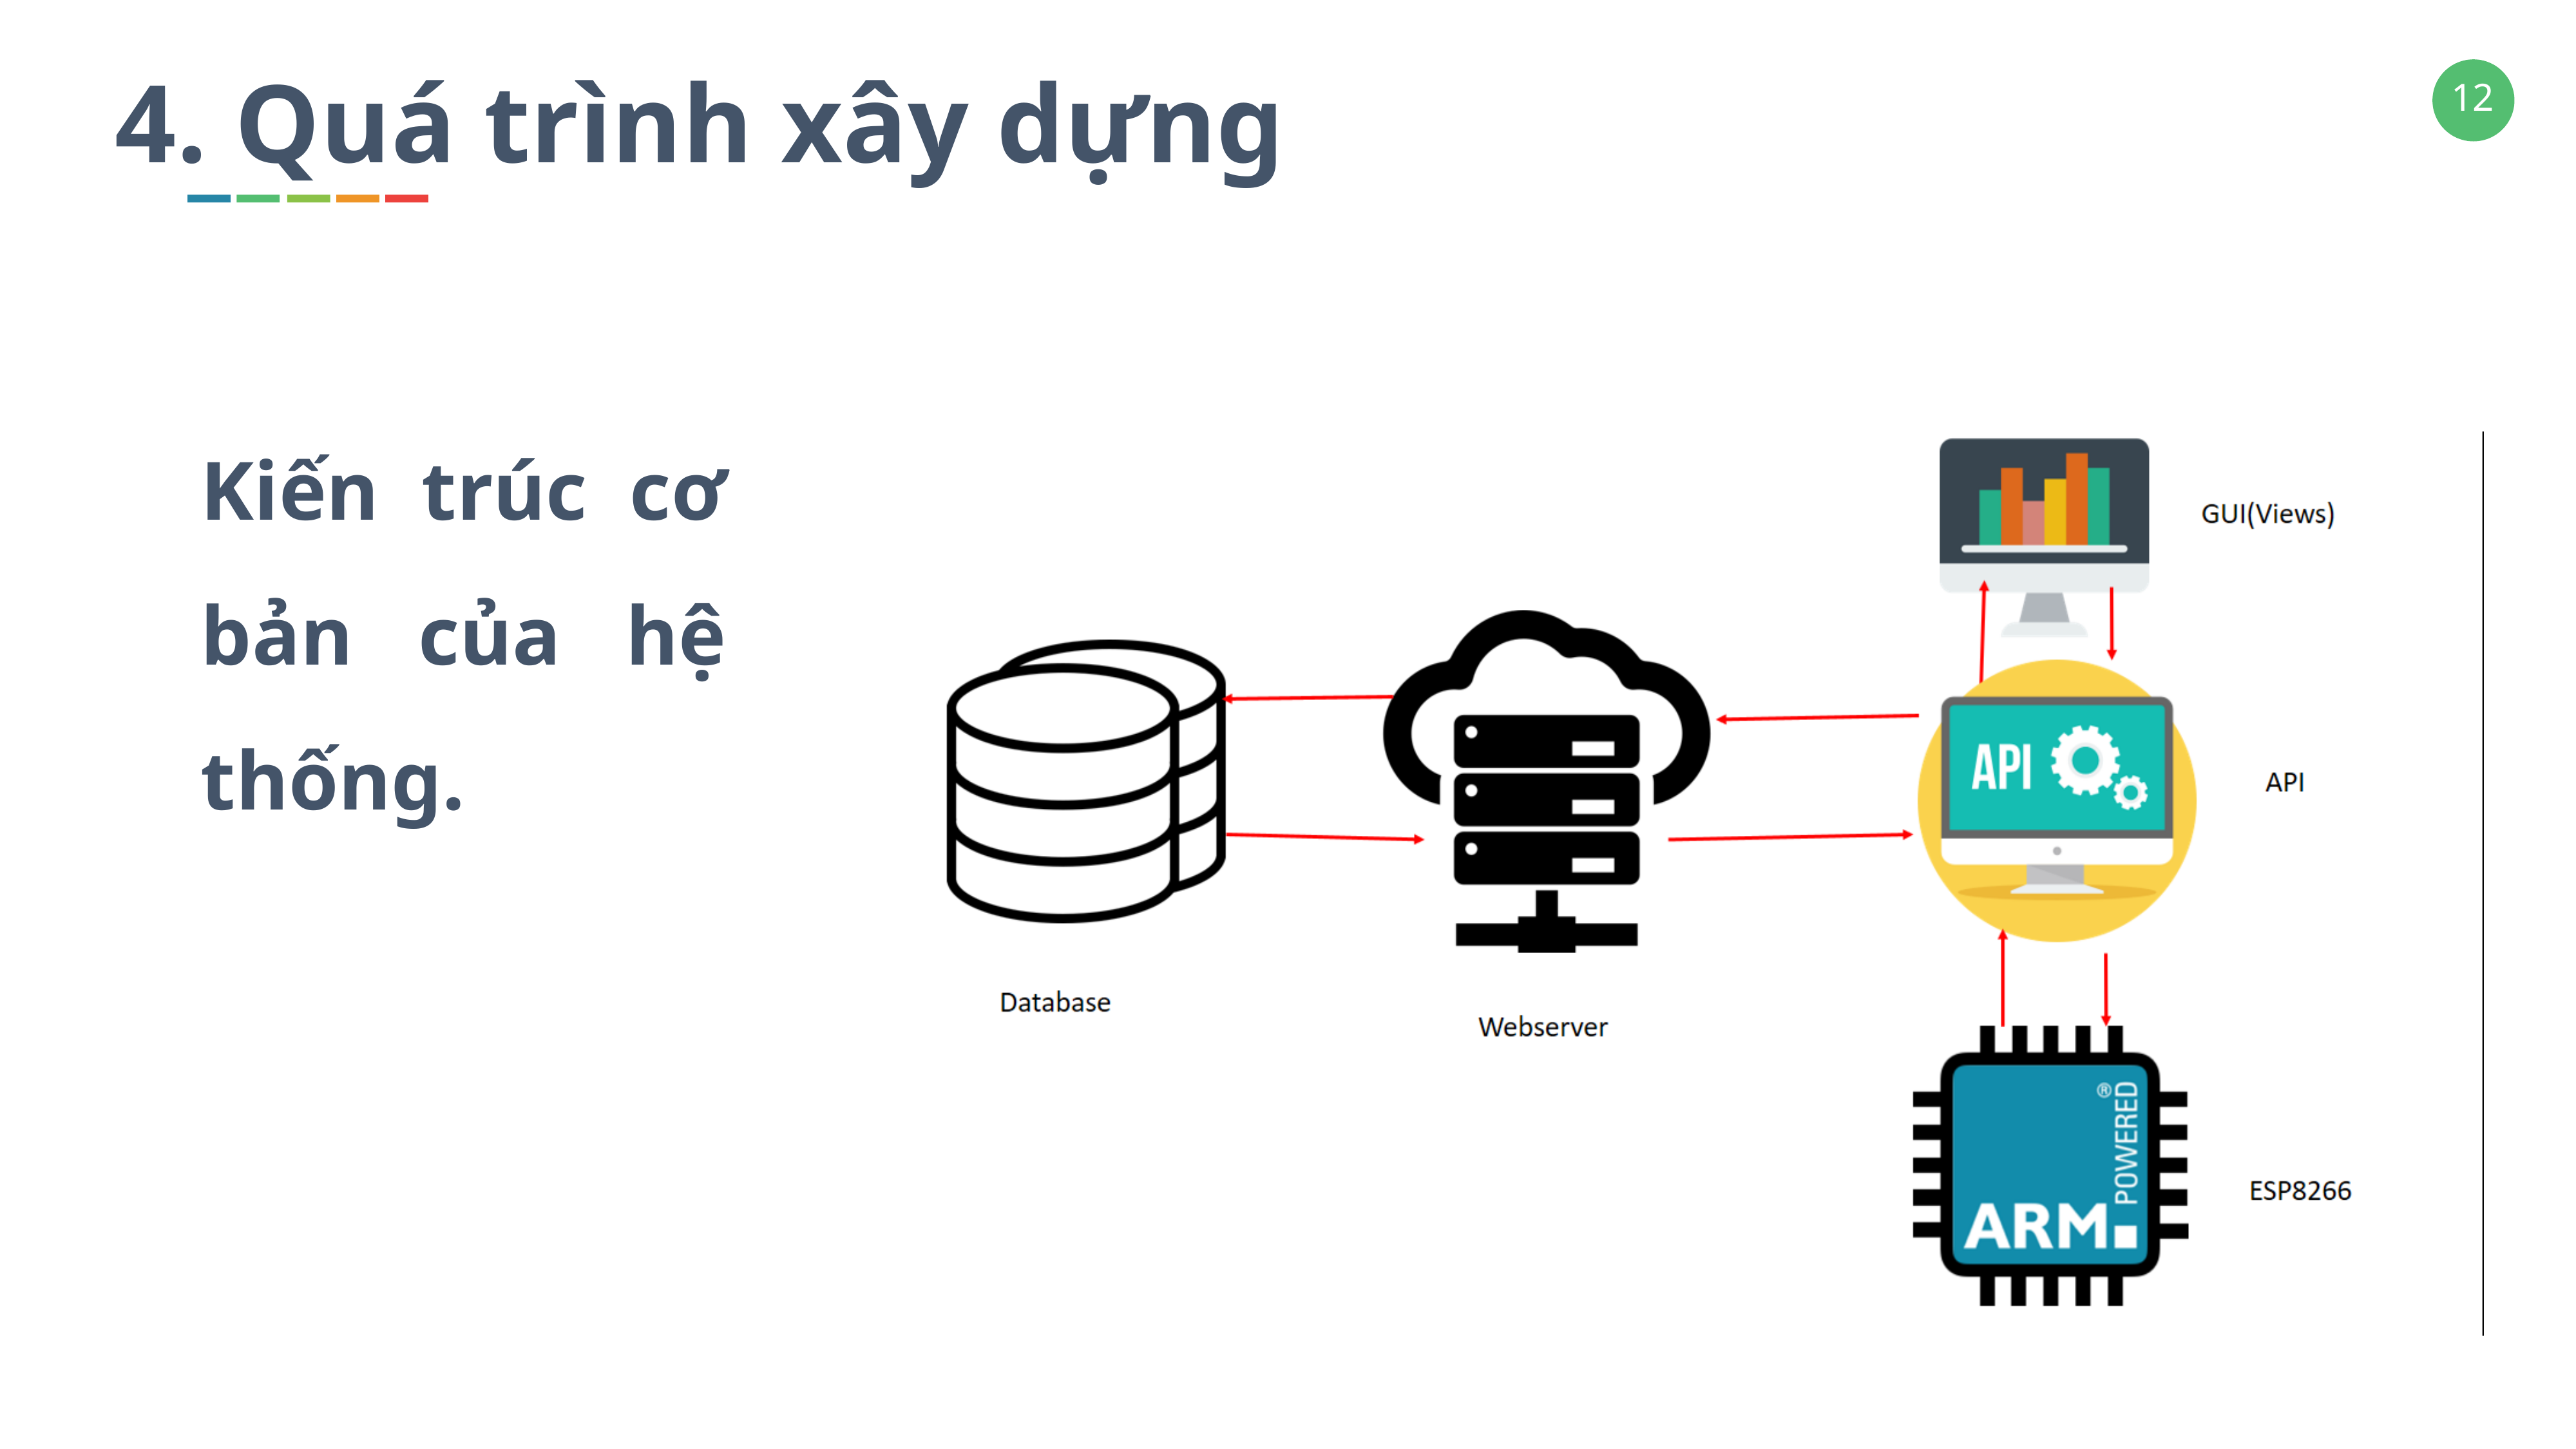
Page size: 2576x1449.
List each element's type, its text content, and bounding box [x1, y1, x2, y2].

text_box 4. Quá trình xây dựng [105, 50, 1295, 189]
text_box Kiến trúc cơ bản của hệ thống. [191, 386, 736, 831]
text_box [187, 194, 429, 203]
picture [903, 431, 2484, 1336]
